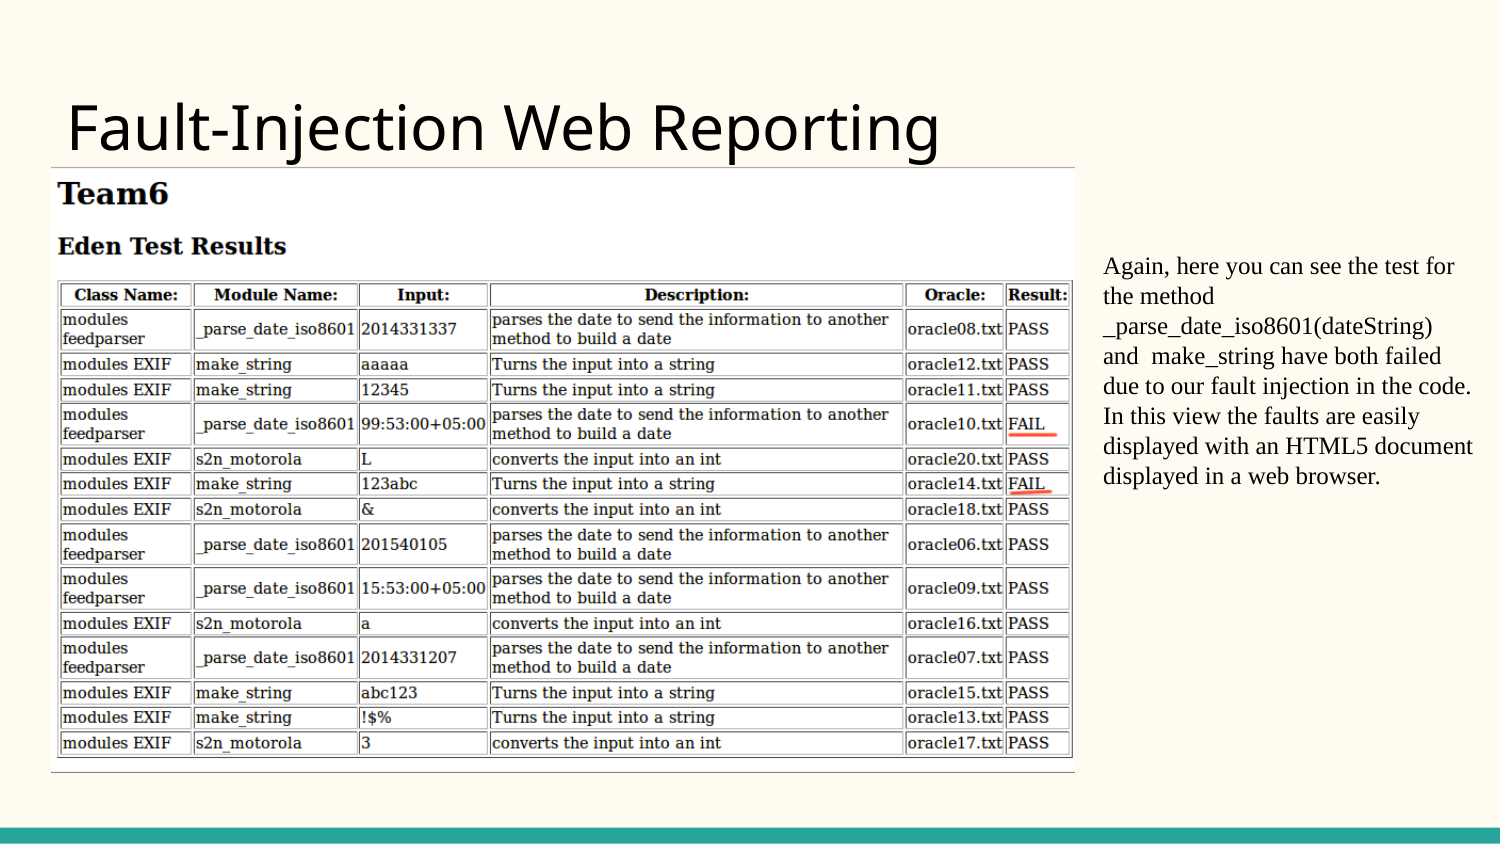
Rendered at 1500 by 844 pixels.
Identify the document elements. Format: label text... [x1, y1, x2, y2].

list Again, here you can see the test for the method _parse_date_iso8601(dateString) and make_string have both failed due to our fault injection in the code. In this view the faults are easily displayed with an HTML5 document displayed in a web browser. [1088, 234, 1489, 704]
title Fault-Injection Web Reporting [51, 72, 1449, 174]
picture [50, 165, 1075, 773]
